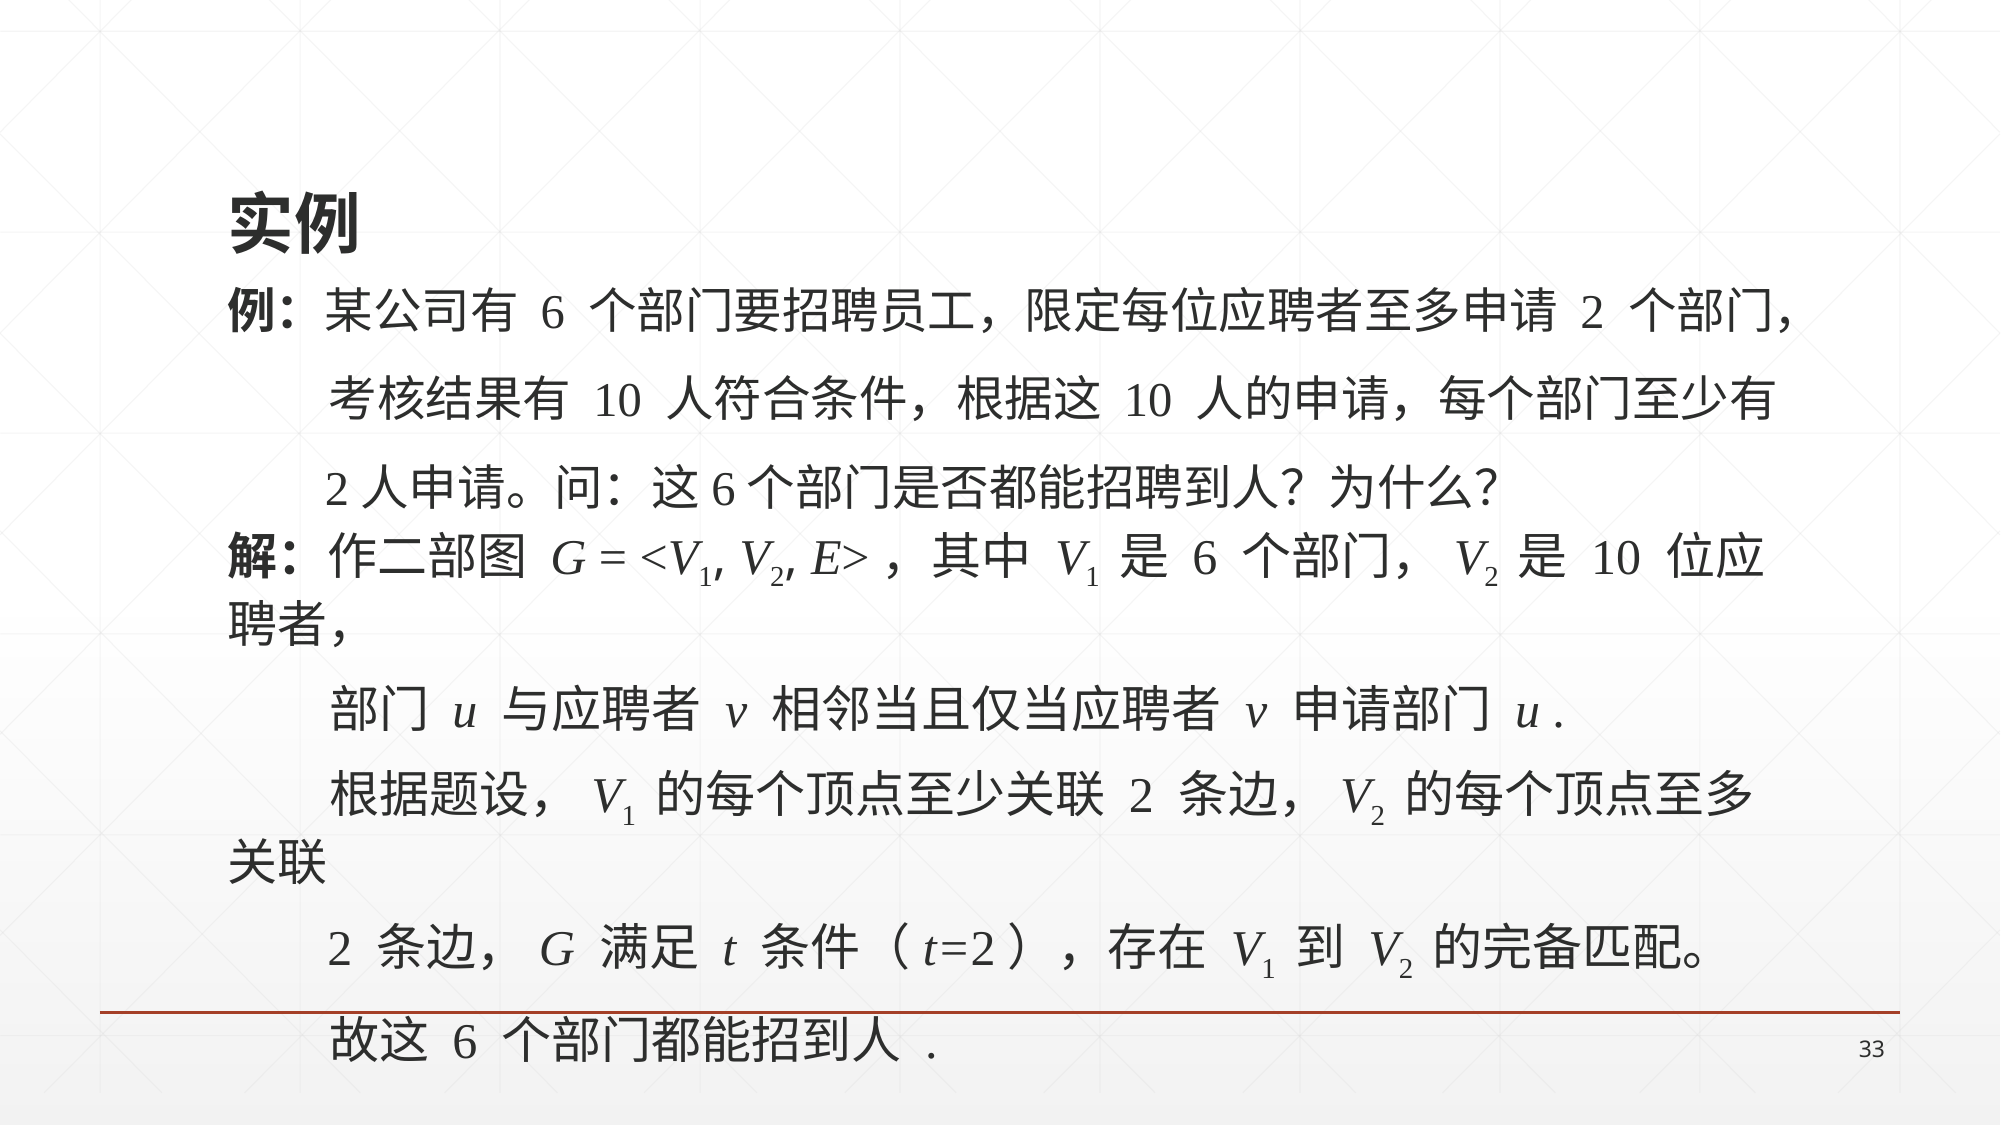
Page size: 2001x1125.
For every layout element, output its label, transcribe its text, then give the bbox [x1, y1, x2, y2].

list 例：某公司有 6 个部门要招聘员工，限定每位应聘者至多申请 2 个部门， 考核结果有 10 人符合条件，根据这 10 人的申请，每个部门至少有 2人申请。问：这6个部门是否都能招聘到人？为什么？ [212, 278, 1805, 516]
slide_number 33 [1805, 1031, 1901, 1069]
text_box 实例 [212, 82, 1788, 271]
text_box 解：作二部图 G = <V1, V2, E>，其中 V1 是 6 个部门，V2 是 10 位应聘者， 部门 u 与应聘者 v 相邻当且仅当应聘者 v 申请部门 u . 根据题设，V1 的每个顶点至少关联 2 条边，V2 的每个顶点至多关联 2 条边，G 满足 t 条件（t=2），存在 V1 到 V2 的完备匹配。 故这 6 个部门都能招到人 . [212, 516, 1805, 1077]
